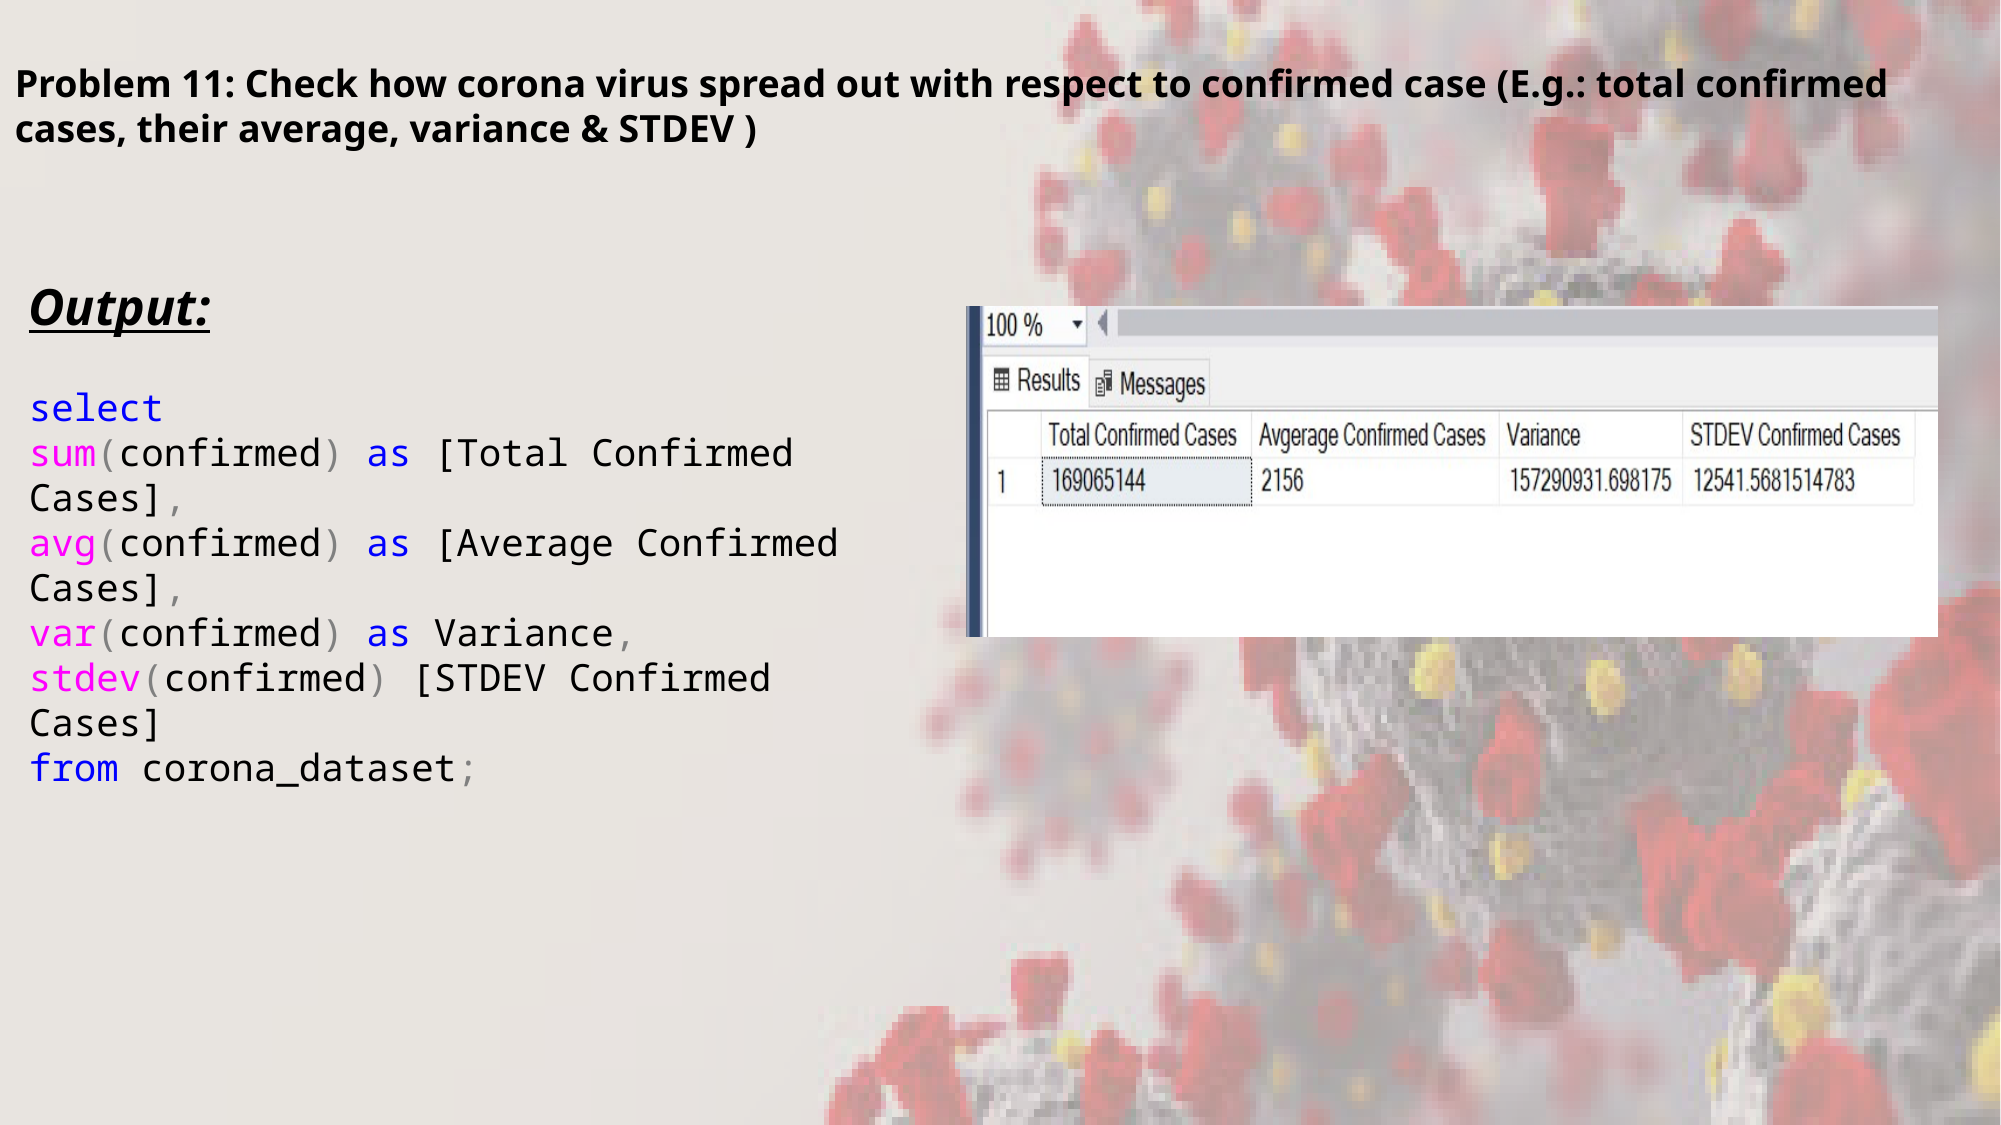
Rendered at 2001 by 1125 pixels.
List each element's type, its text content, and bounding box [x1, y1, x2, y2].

text_box Output: [13, 268, 1071, 344]
picture [966, 306, 1938, 637]
text_box select sum(confirmed) as [Total Confirmed Cases], avg(confirmed) as [Average Confirmed Cases], var(confirmed) as Variance, stdev(confirmed) [STDEV Confirmed Cases] from corona_dataset; [13, 376, 902, 797]
text_box Problem 11: Check how corona virus spread out with respect to confirmed case (E.g.: total confirmed cases, their average, variance & STDEV ) [0, 52, 2000, 157]
